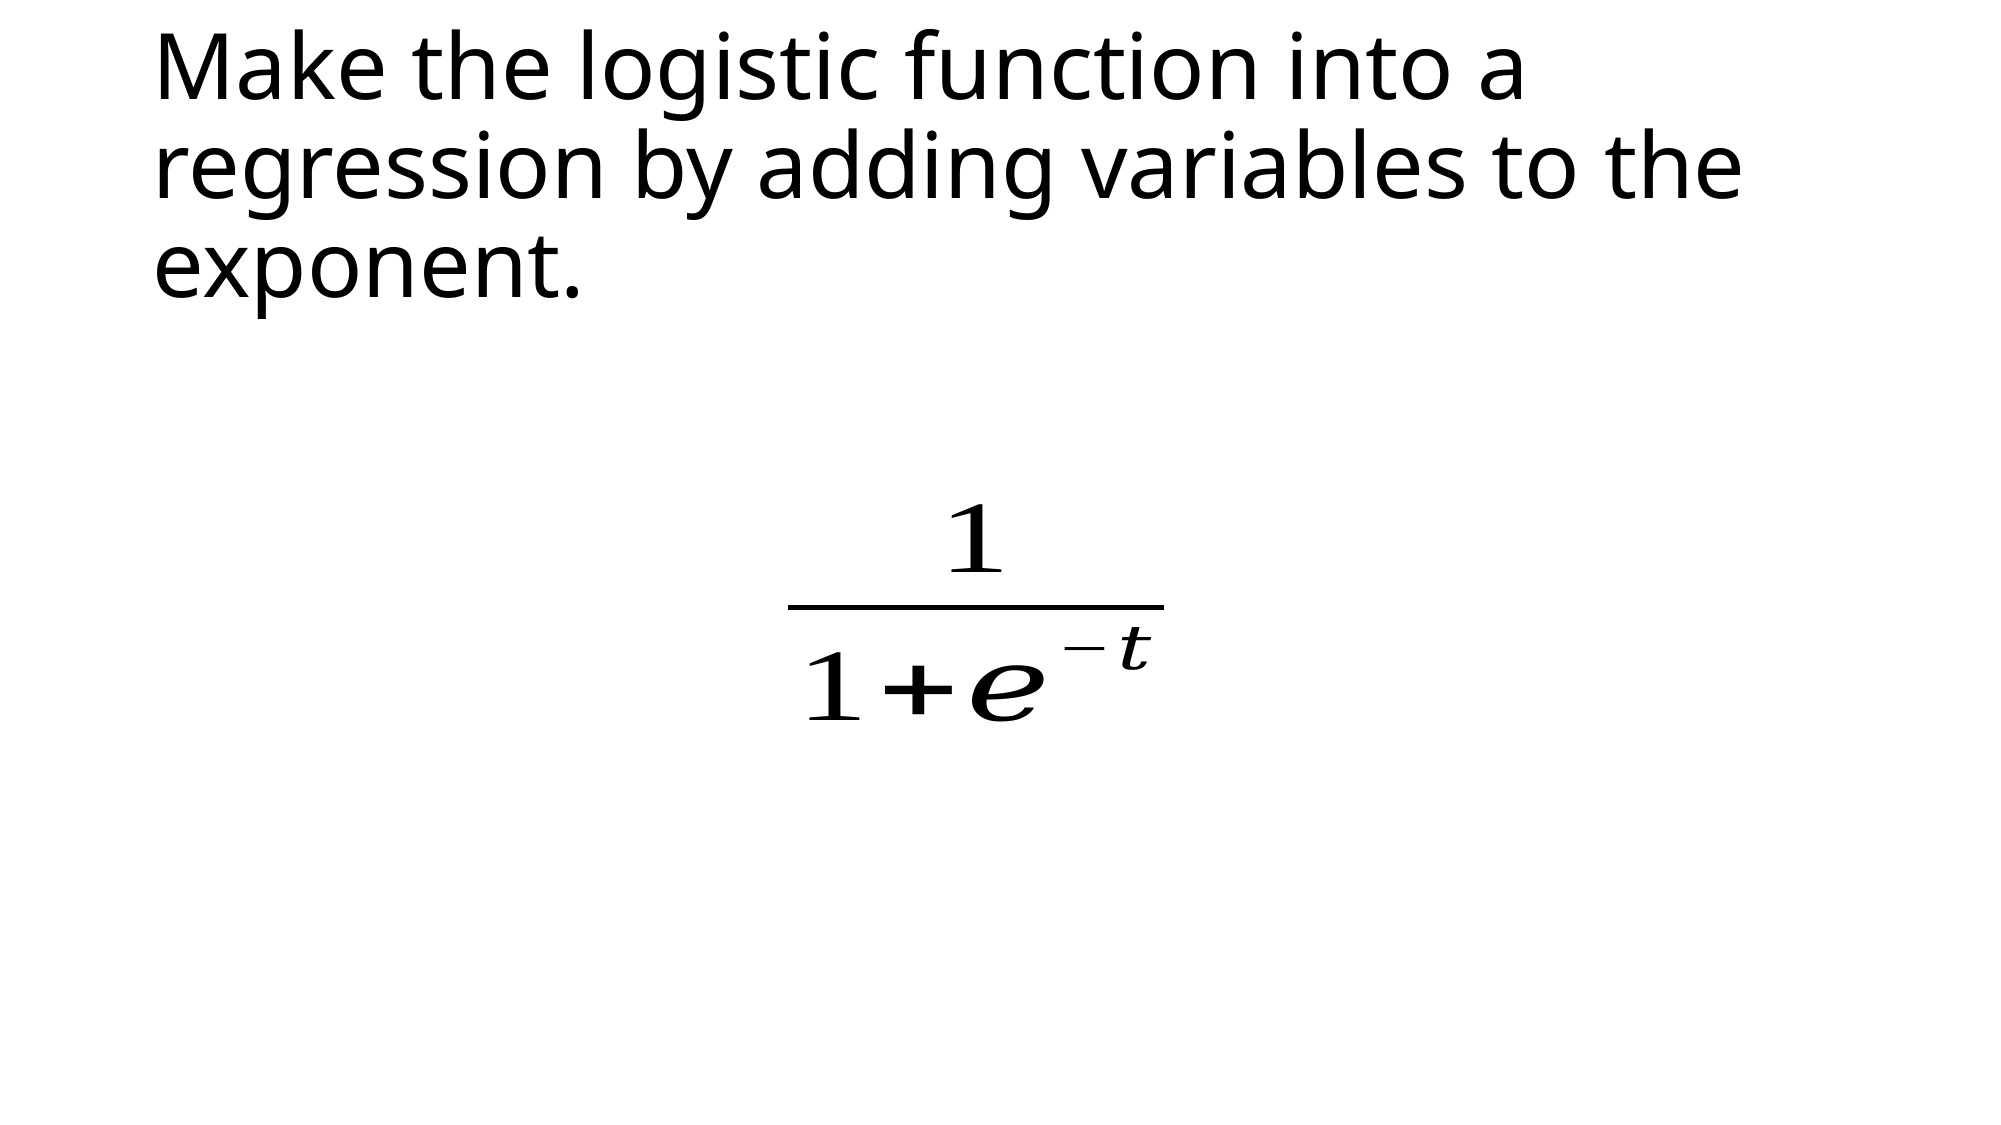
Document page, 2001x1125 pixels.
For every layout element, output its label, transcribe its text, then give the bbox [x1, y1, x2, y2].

title Make the logistic function into a regression by adding variables to the exponent. [137, 59, 1863, 278]
